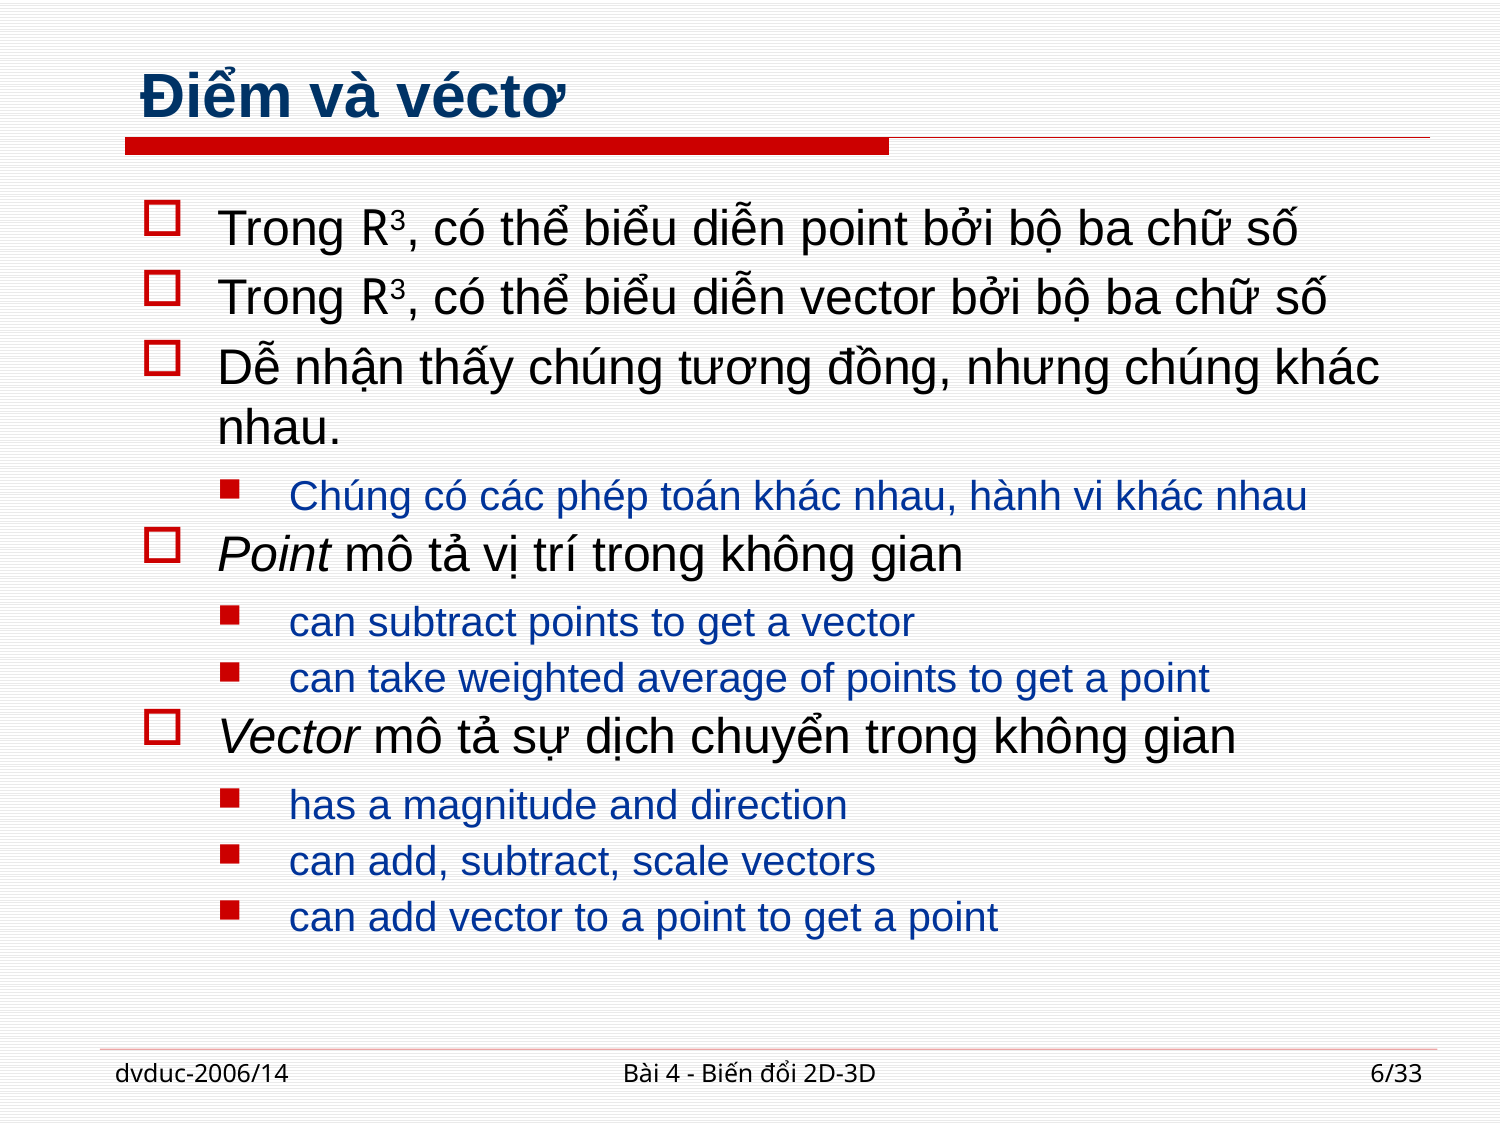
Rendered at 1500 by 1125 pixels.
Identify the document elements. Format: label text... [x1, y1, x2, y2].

slide_number dvduc-2006/14 [99, 1049, 426, 1103]
list Trong R3, có thể biểu diễn point bởi bộ ba chữ số Trong R3, có thể biểu diễn vector bởi bộ ba chữ số Dễ nhận thấy chúng tương đồng, nhưng chúng khác nhau. Chúng có các phép toán khác nhau, hành vi khác nhau Point mô tả vị trí trong không gian can subtract points to get a vector can take weighted average of points to get a point Vector mô tả sự dịch chuyển trong không gian has a magnitude and direction can add, subtract, scale vectors can add vector to a point to get a point [124, 187, 1476, 1026]
footer Bài 4 - Biến đổi 2D-3D [512, 1049, 988, 1103]
slide_number 6/33 [1112, 1049, 1438, 1103]
title Điểm và véctơ [124, 24, 1476, 138]
